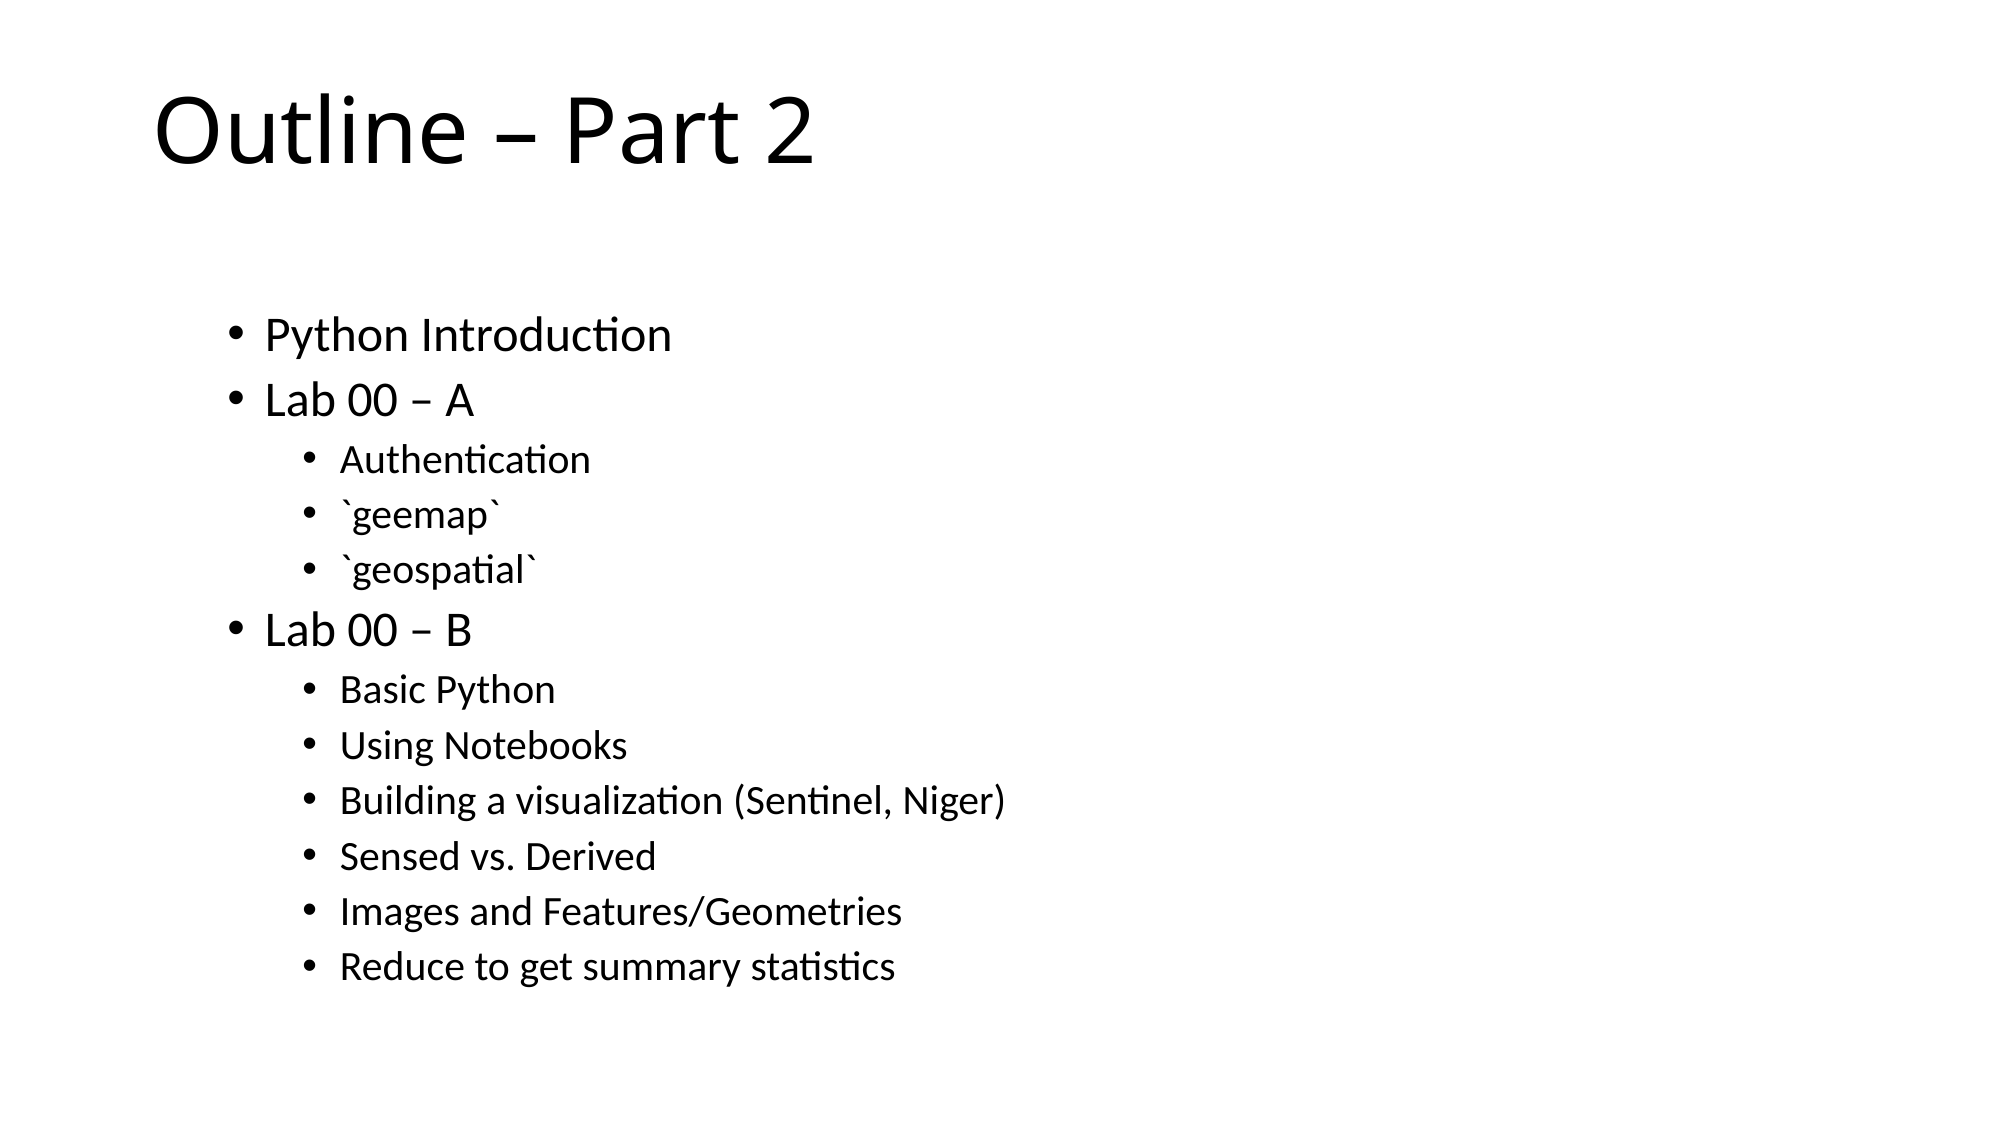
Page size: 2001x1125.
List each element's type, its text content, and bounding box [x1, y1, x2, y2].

title Outline – Part 2 [137, 59, 1863, 208]
list Python Introduction Lab 00 – A Authentication `geemap` `geospatial` Lab 00 – B Basic Python Using Notebooks Building a visualization (Sentinel, Niger) Sensed vs. Derived Images and Features/Geometries Reduce to get summary statistics [137, 230, 1863, 1014]
